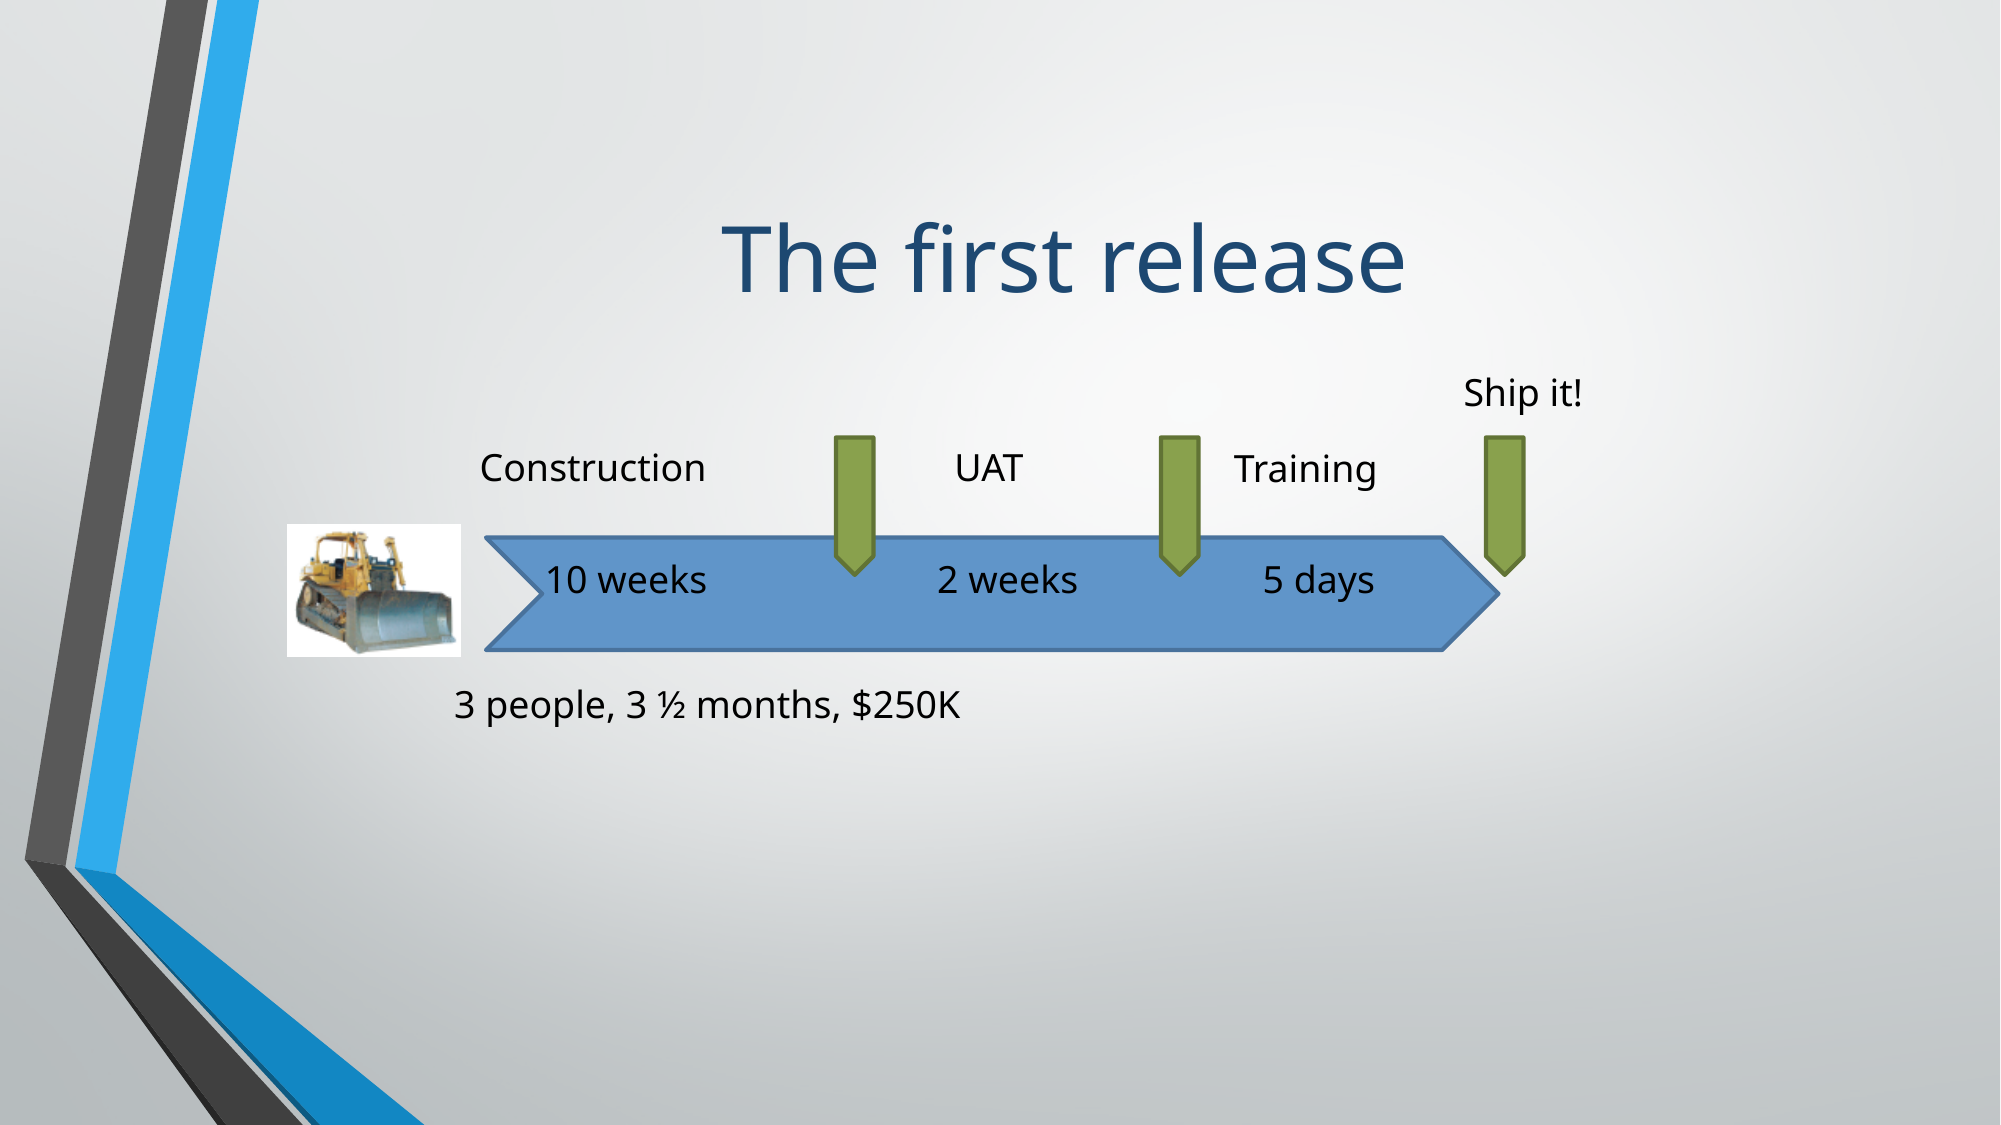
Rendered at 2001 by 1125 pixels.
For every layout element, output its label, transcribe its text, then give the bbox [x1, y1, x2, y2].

text_box [1485, 437, 1524, 575]
text_box [835, 437, 874, 575]
text_box Construction [473, 437, 714, 495]
text_box [1160, 437, 1199, 575]
title The first release [243, 112, 1887, 400]
text_box 3 people, 3 ½ months, $250K [447, 674, 968, 733]
text_box 10 weeks [538, 549, 714, 608]
text_box Ship it! [1457, 362, 1590, 420]
text_box Training [1227, 439, 1384, 497]
text_box 2 weeks [921, 549, 1085, 608]
text_box [485, 537, 1499, 651]
picture [287, 524, 462, 657]
text_box UAT [948, 437, 1030, 495]
text_box 5 days [1246, 549, 1382, 608]
